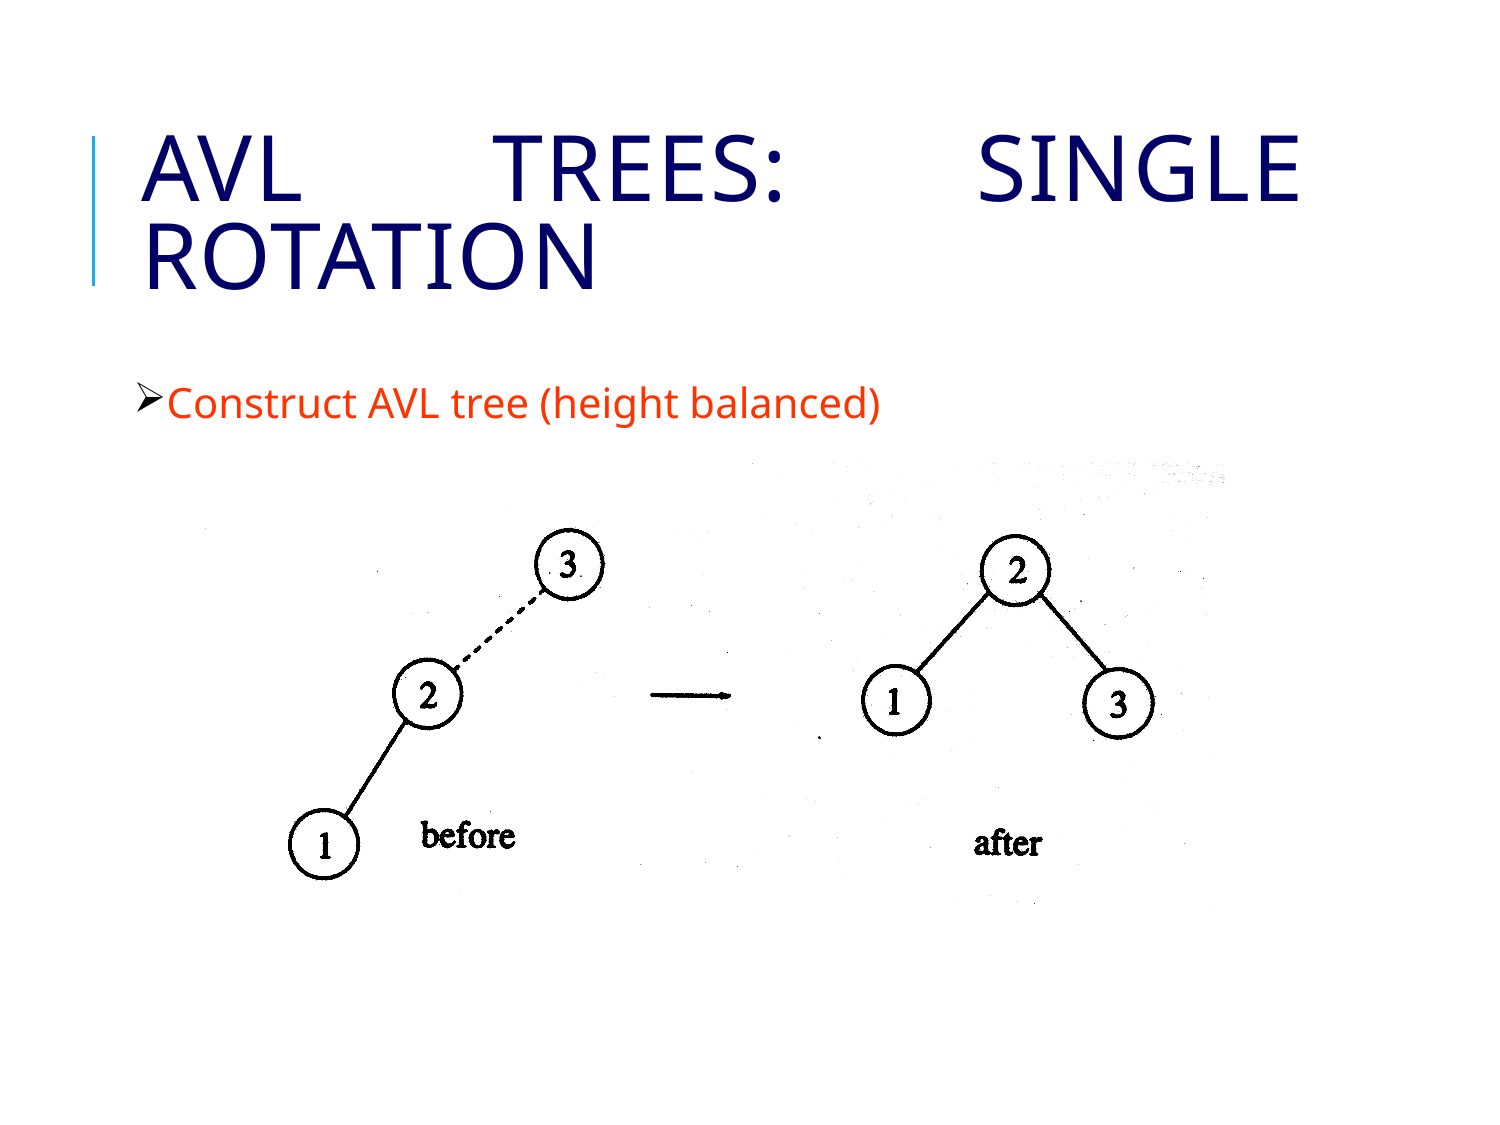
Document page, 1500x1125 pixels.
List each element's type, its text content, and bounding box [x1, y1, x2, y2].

picture [199, 462, 1226, 906]
title AVL Trees: Single Rotation [126, 96, 1322, 342]
list Construct AVL tree (height balanced) [126, 375, 1322, 1035]
